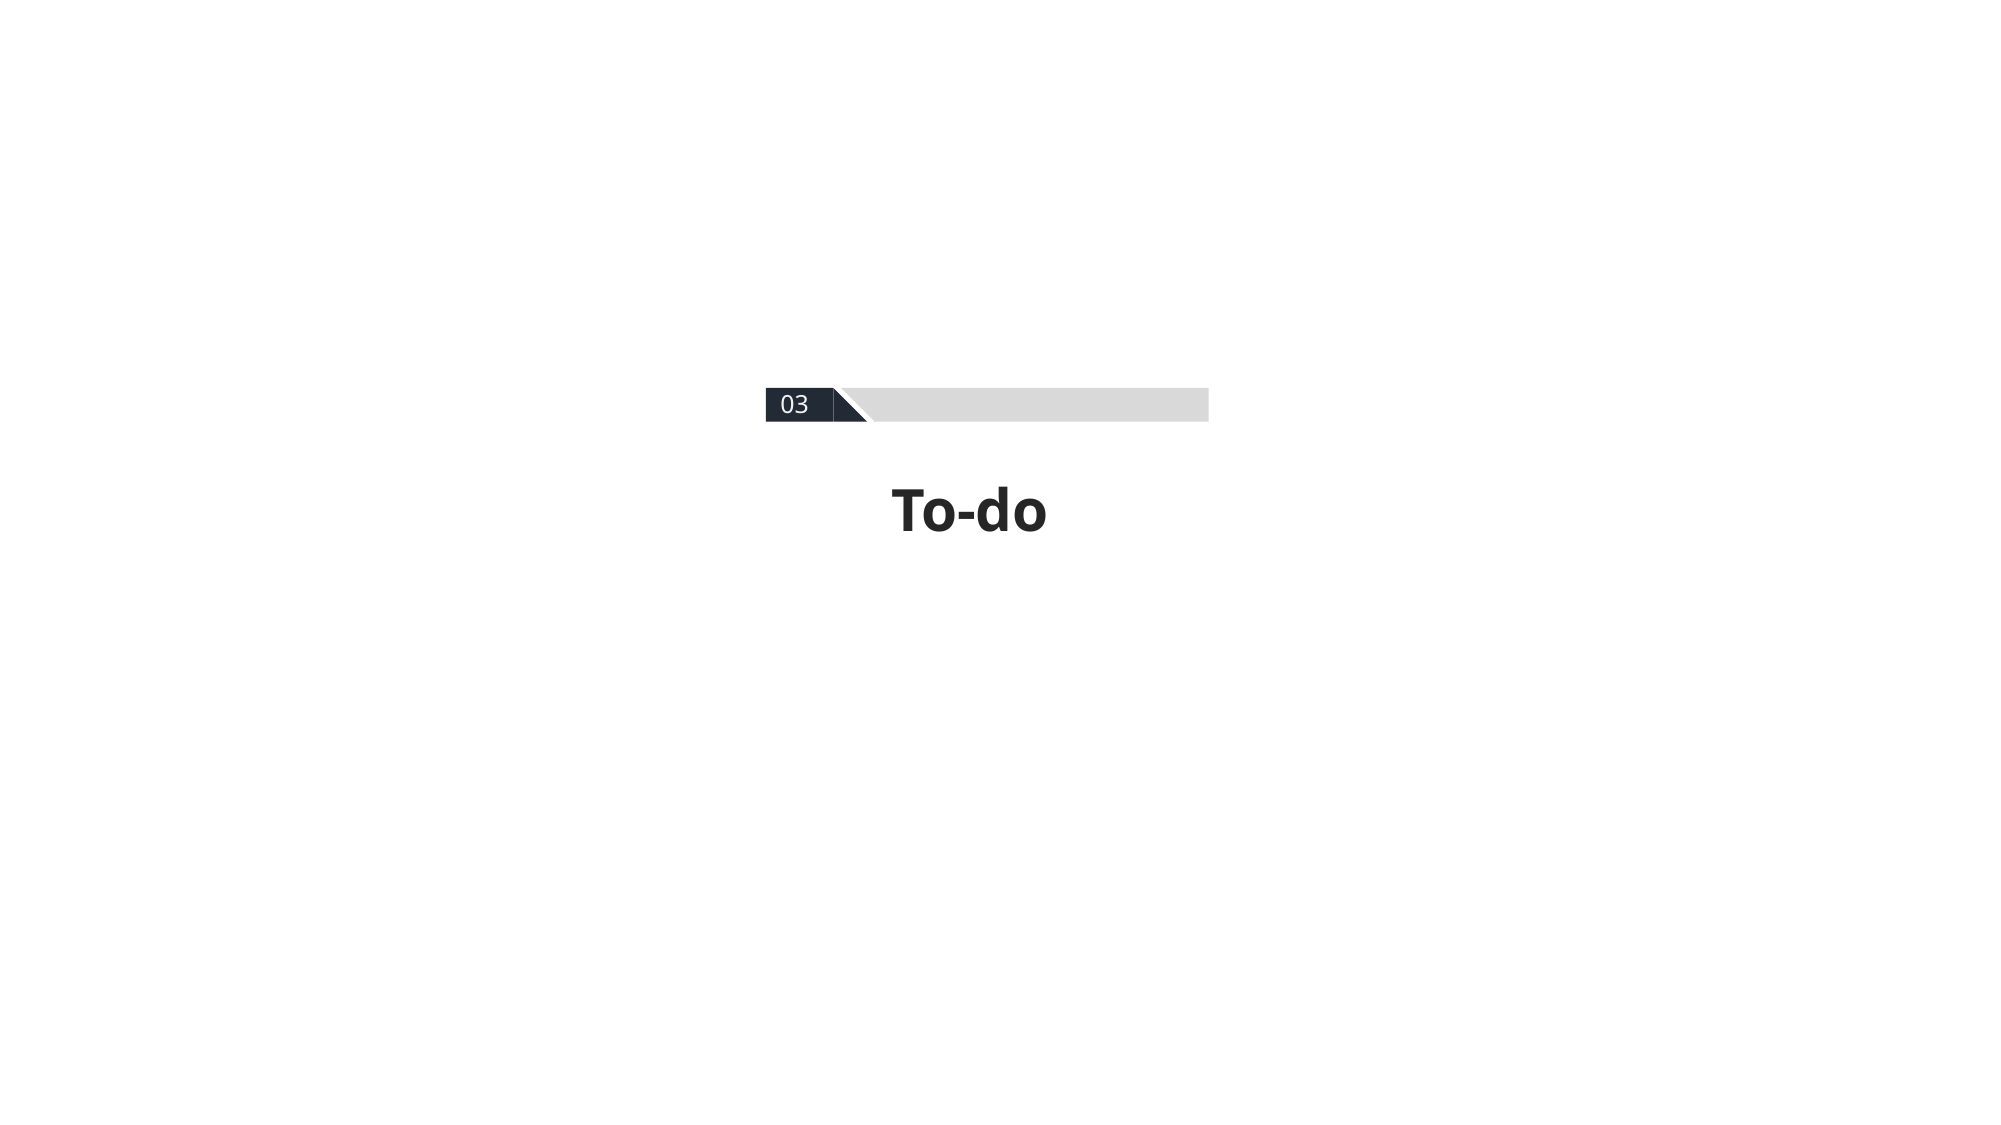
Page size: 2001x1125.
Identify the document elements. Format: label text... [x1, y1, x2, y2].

text_box To-do [372, 465, 1568, 621]
text_box 03 [765, 381, 970, 426]
text_box [970, 387, 1210, 423]
